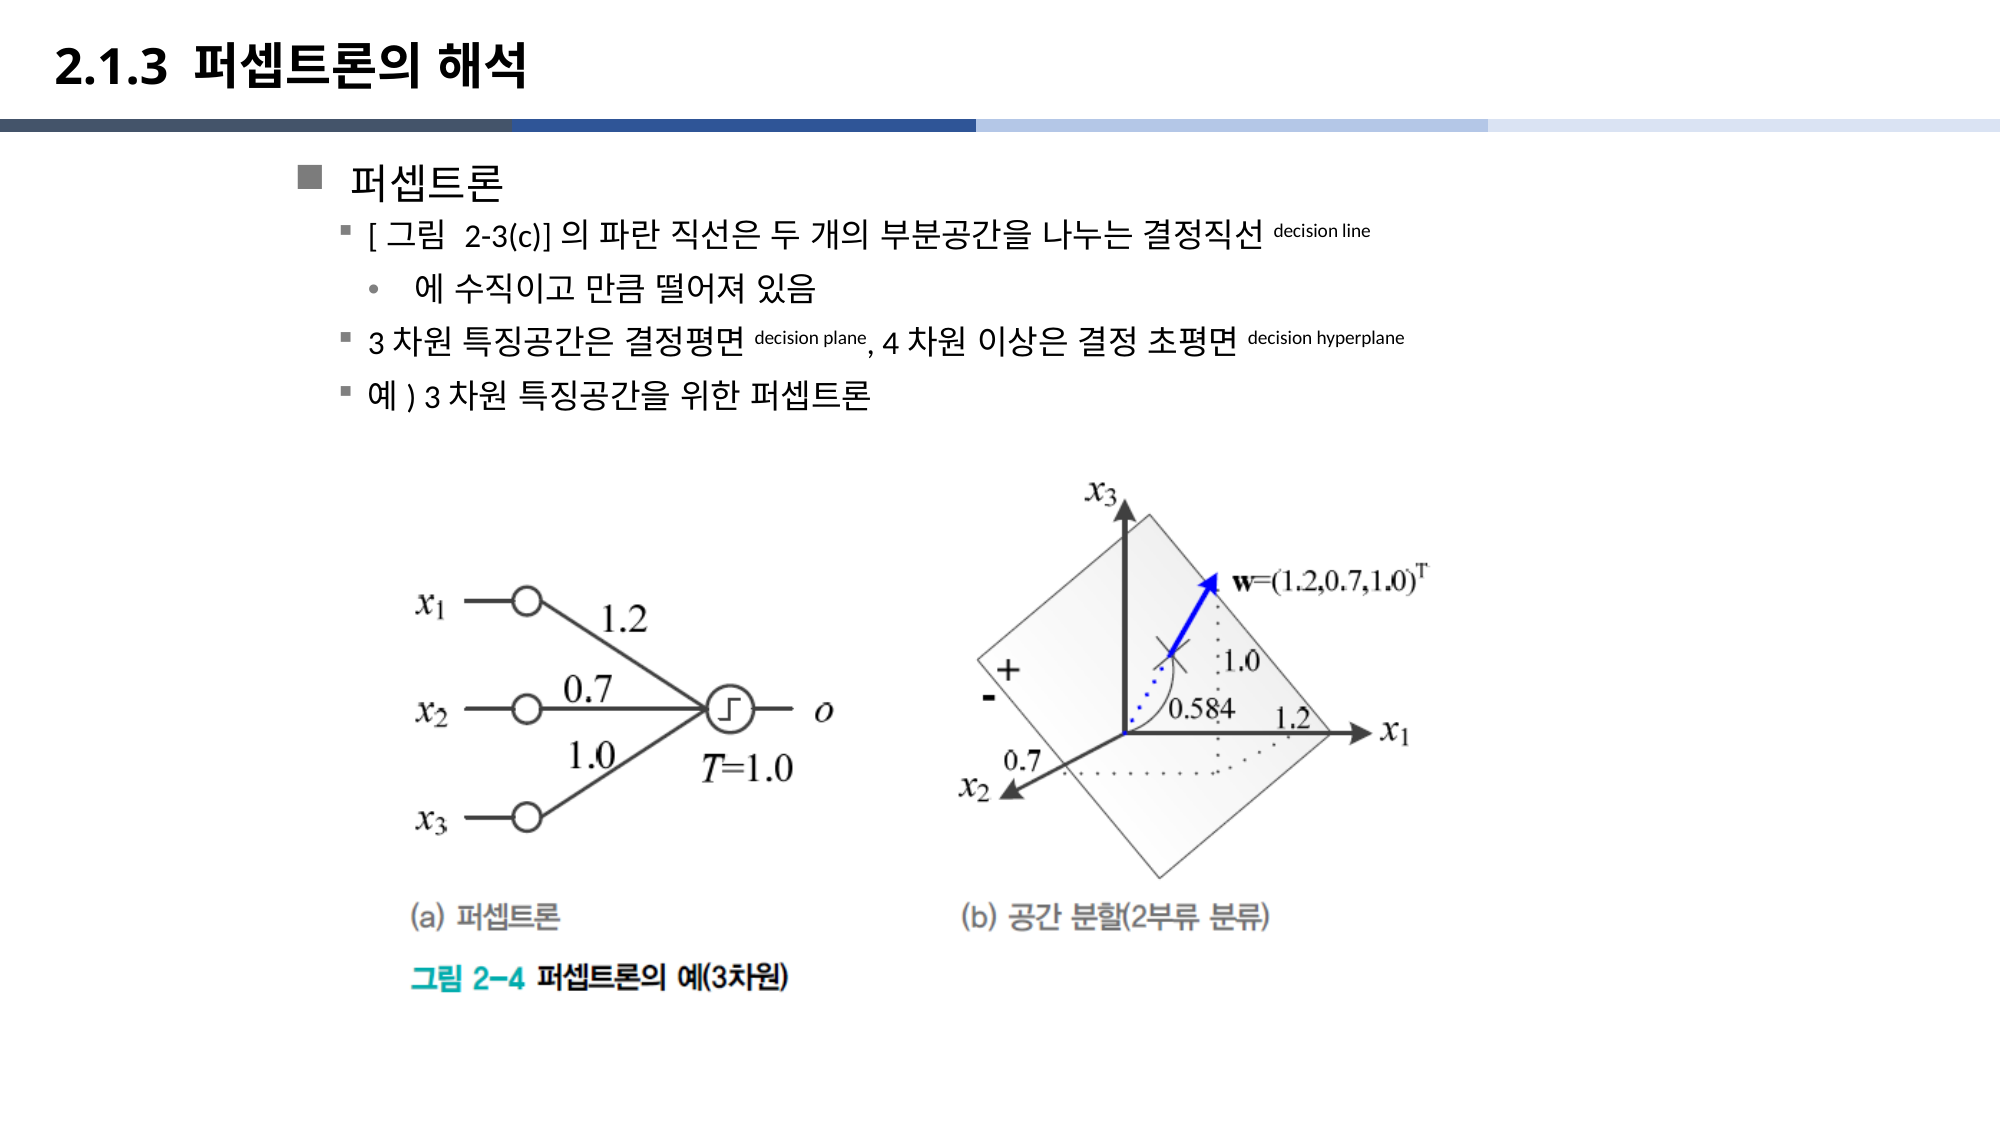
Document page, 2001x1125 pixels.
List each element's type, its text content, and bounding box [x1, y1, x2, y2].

title 2.1.3 퍼셉트론의 해석 [39, 23, 1693, 114]
picture [397, 477, 1439, 1001]
